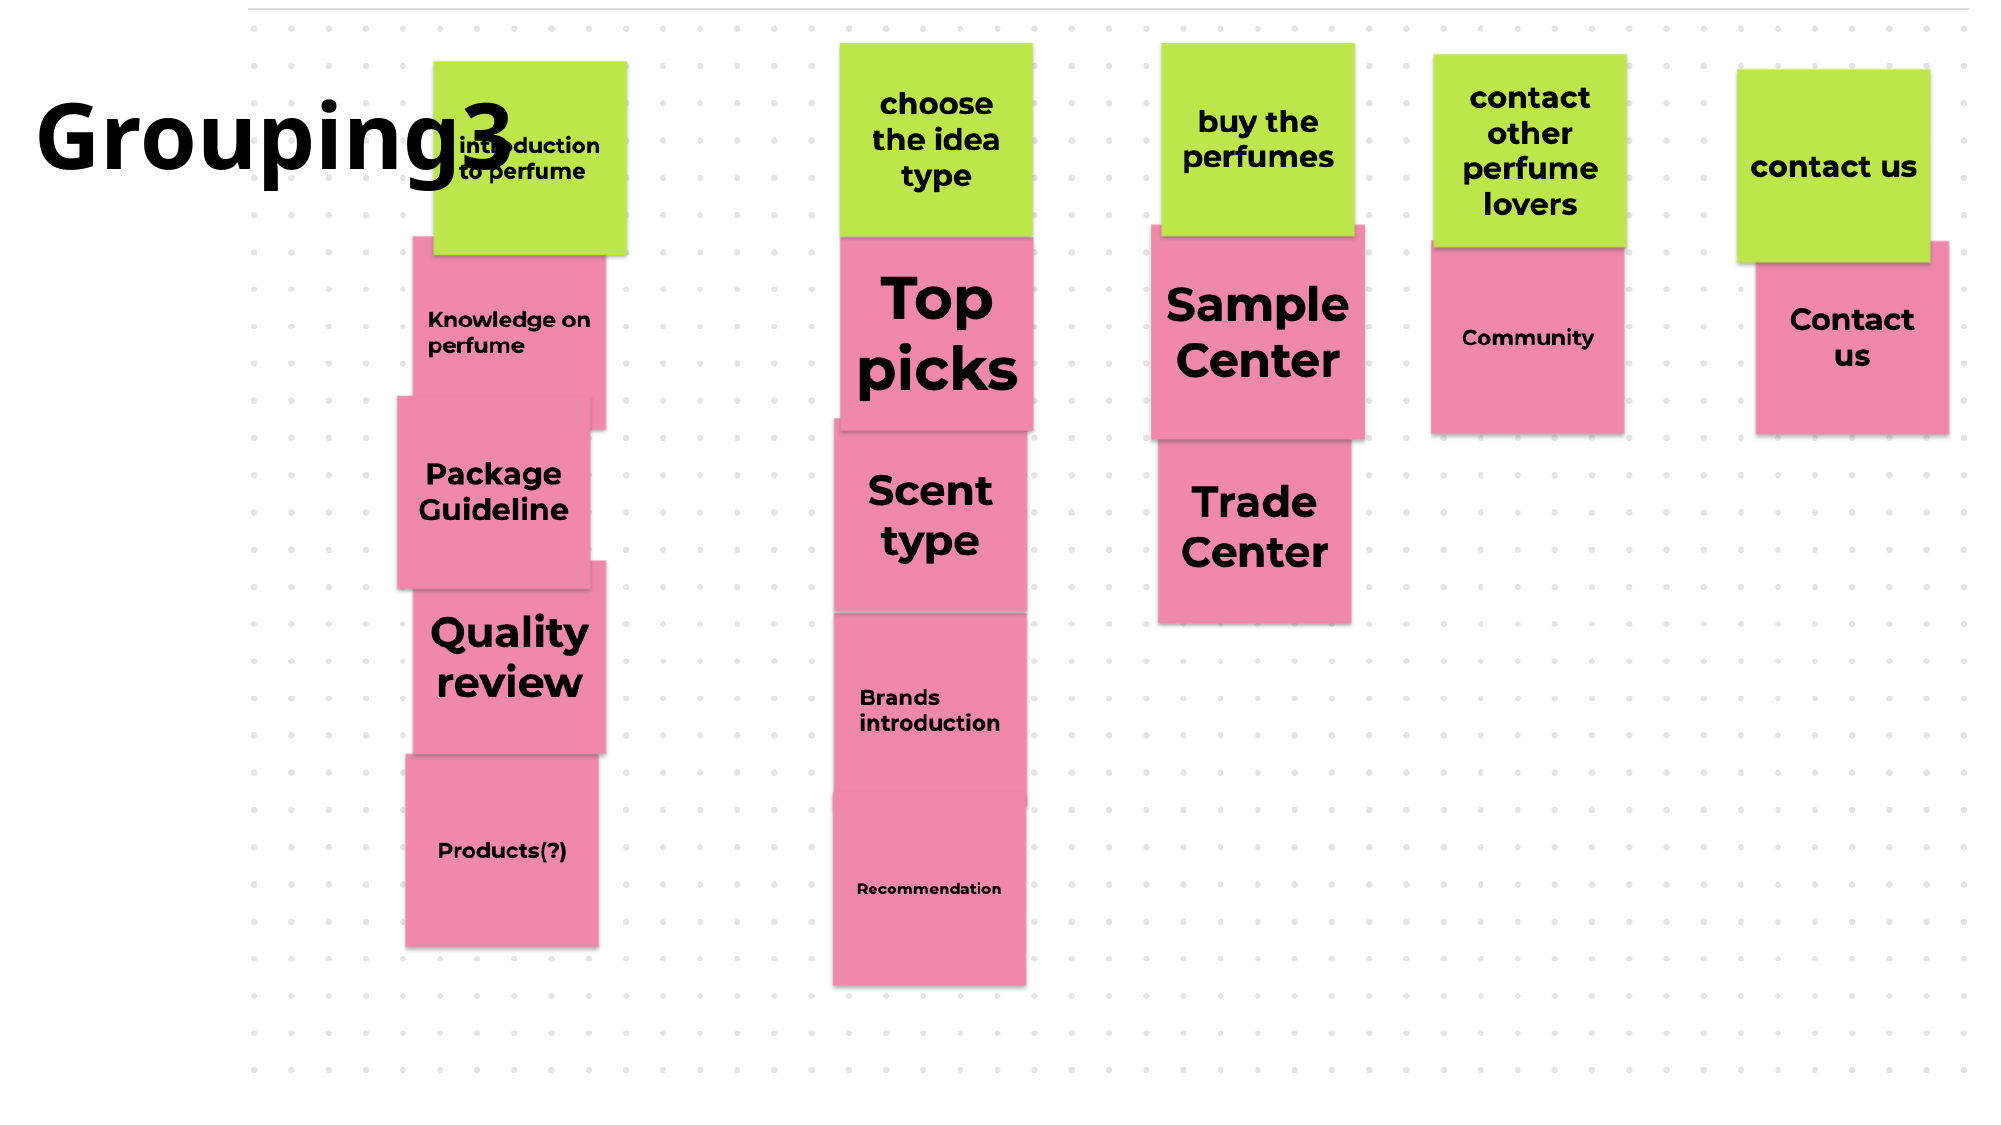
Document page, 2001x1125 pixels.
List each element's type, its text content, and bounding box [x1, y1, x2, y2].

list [248, 9, 1969, 1102]
title Grouping3 [19, 31, 248, 249]
